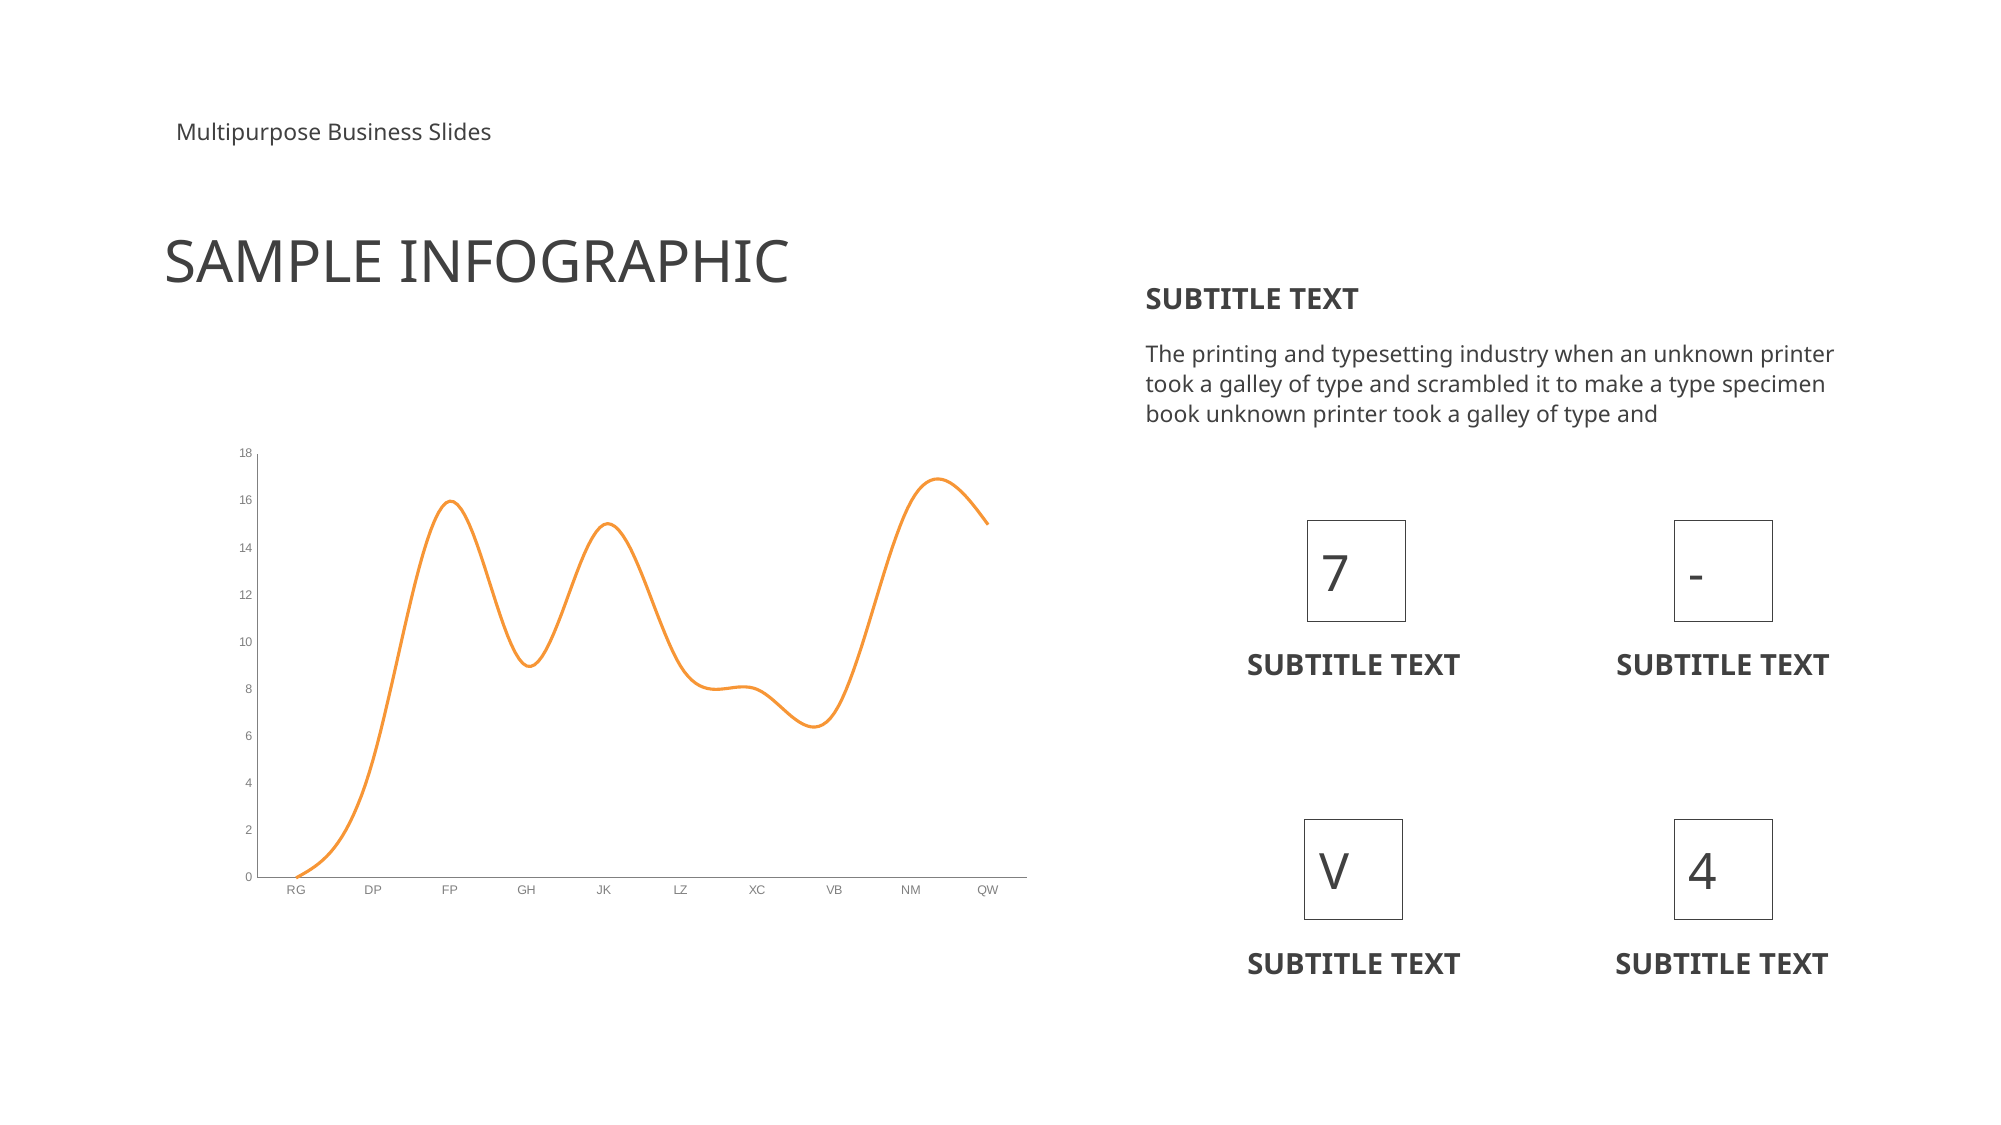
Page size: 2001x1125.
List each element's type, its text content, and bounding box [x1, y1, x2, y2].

text_box SUBTITLE TEXT [1130, 279, 1394, 323]
chart [187, 399, 1075, 945]
text_box SAMPLE INFOGRAPHIC [149, 216, 1056, 302]
text_box The printing and typesetting industry when an unknown printer took a galley of type and scrambled it to make a type specimen book unknown printer took a galley of type and [1130, 329, 1855, 435]
text_box - [1674, 520, 1773, 622]
text_box 4 [1674, 819, 1773, 920]
text_box SUBTITLE TEXT [1222, 944, 1486, 988]
text_box SUBTITLE TEXT [1222, 646, 1486, 689]
text_box V [1304, 819, 1403, 920]
text_box 7 [1307, 520, 1406, 622]
text_box SUBTITLE TEXT [1591, 944, 1854, 988]
text_box Multipurpose Business Slides [161, 101, 643, 153]
text_box SUBTITLE TEXT [1592, 646, 1855, 689]
